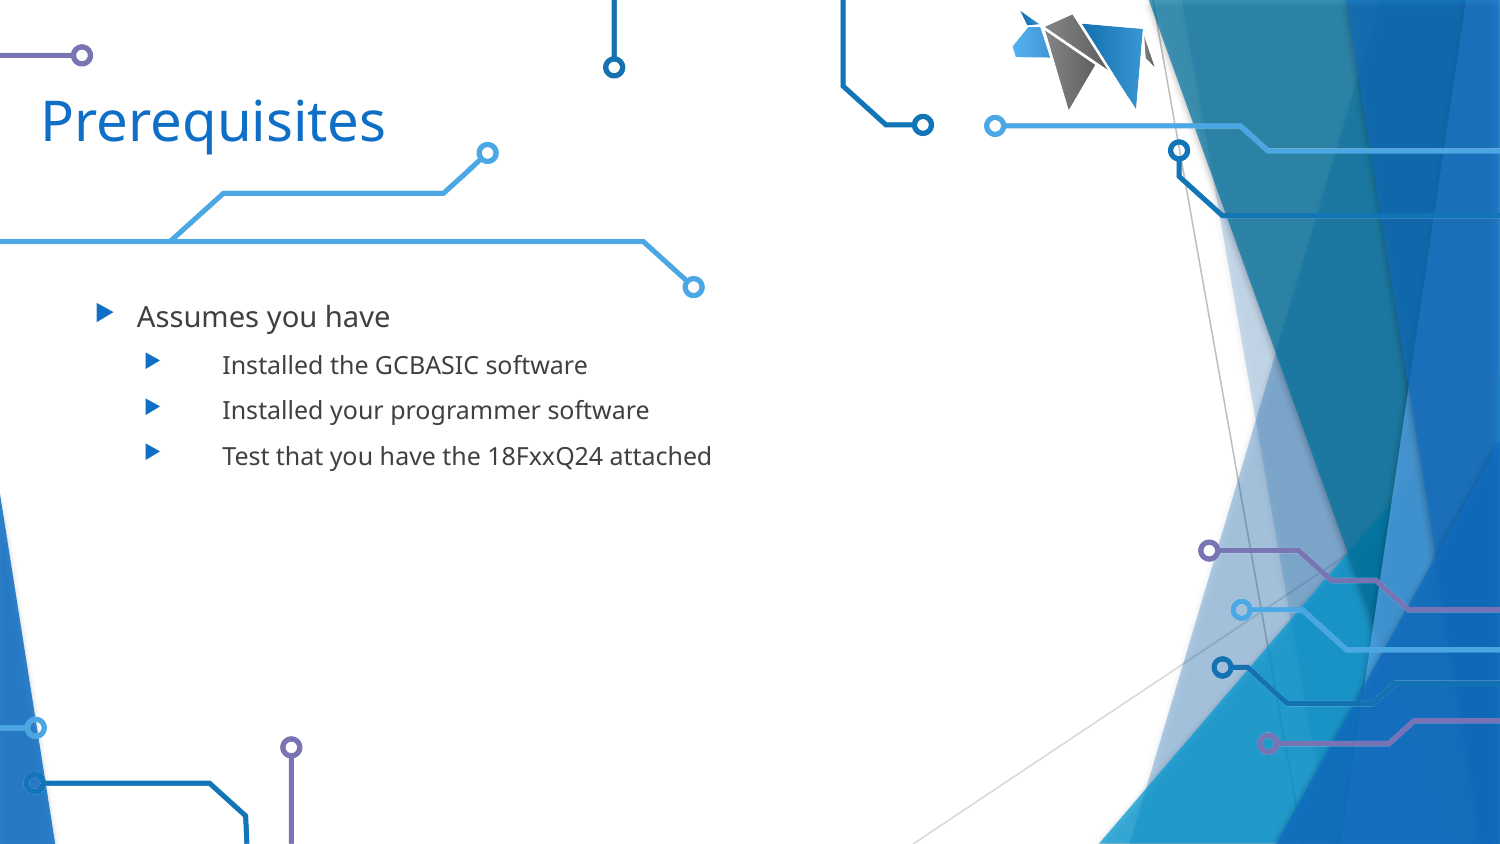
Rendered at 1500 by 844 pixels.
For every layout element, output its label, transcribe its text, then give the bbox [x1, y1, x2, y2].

list Assumes you have Installed the GCBASIC software Installed your programmer software Test that you have the 18FxxQ24 attached [83, 293, 1141, 744]
title Prerequisites [29, 79, 916, 242]
picture [0, 0, 1500, 844]
